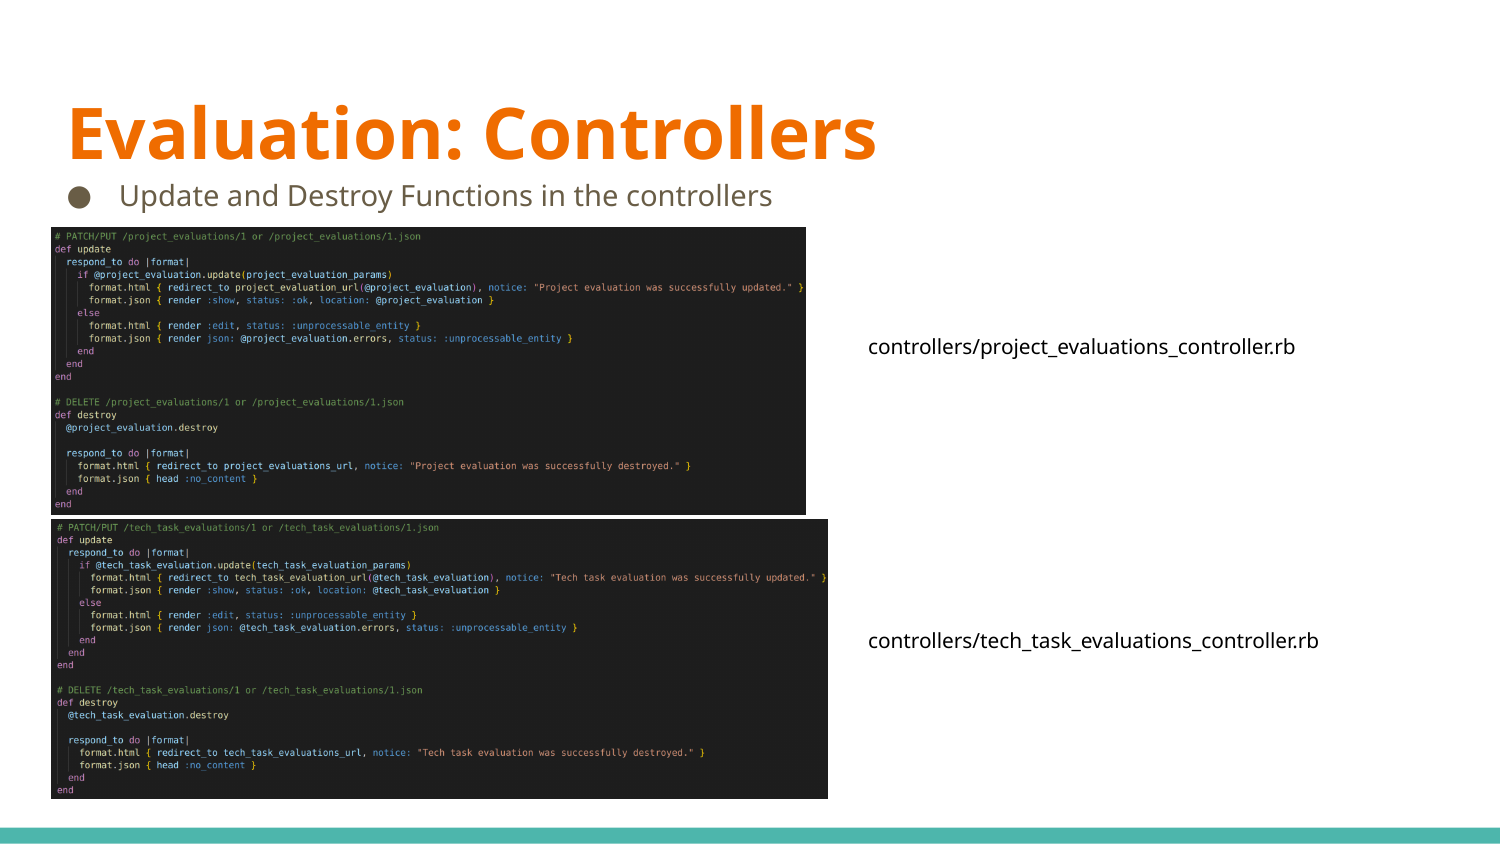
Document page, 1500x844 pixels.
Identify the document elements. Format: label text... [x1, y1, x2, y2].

text_box controllers/project_evaluations_controller.rb [853, 321, 1327, 372]
text_box controllers/tech_task_evaluations_controller.rb [853, 615, 1350, 666]
picture [50, 519, 828, 800]
picture [50, 227, 806, 515]
title Evaluation: Controllers [51, 72, 1449, 189]
text_box Update and Destroy Functions in the controllers [28, 162, 1150, 227]
